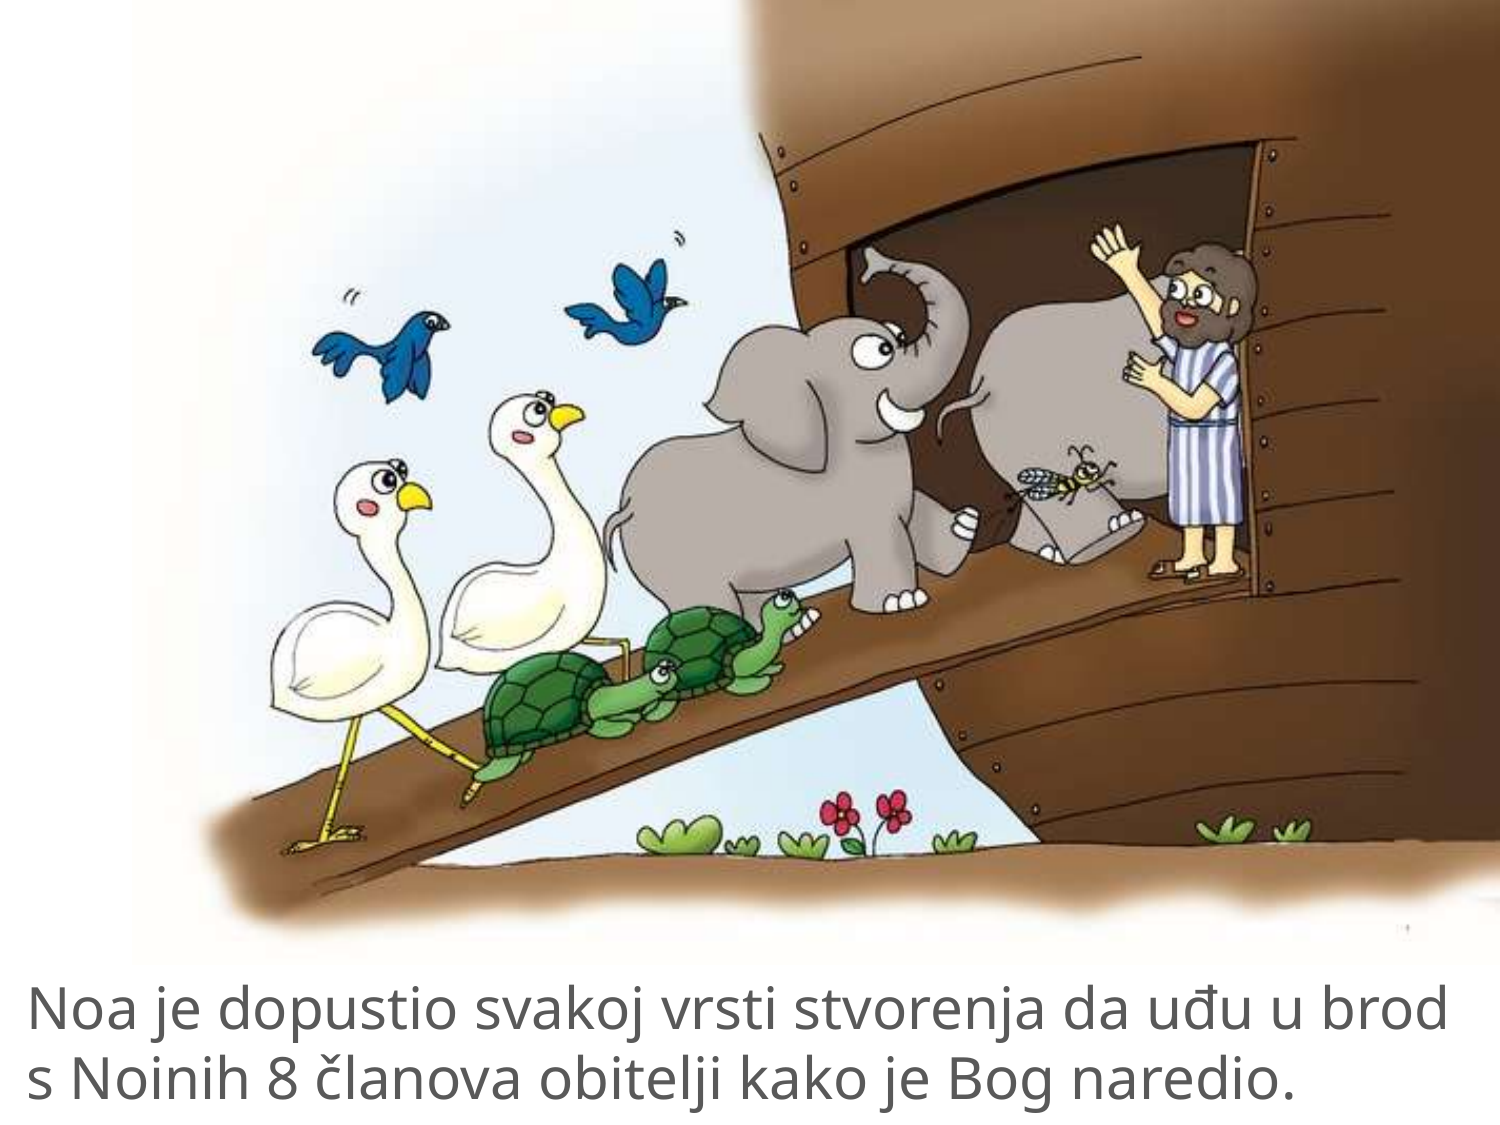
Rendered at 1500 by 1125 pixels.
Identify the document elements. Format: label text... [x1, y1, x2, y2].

picture [132, 0, 1500, 965]
text_box Noa je dopustio svakoj vrsti stvorenja da uđu u brod s Noinih 8 članova obitelji kako je Bog naredio. [11, 964, 1498, 1119]
